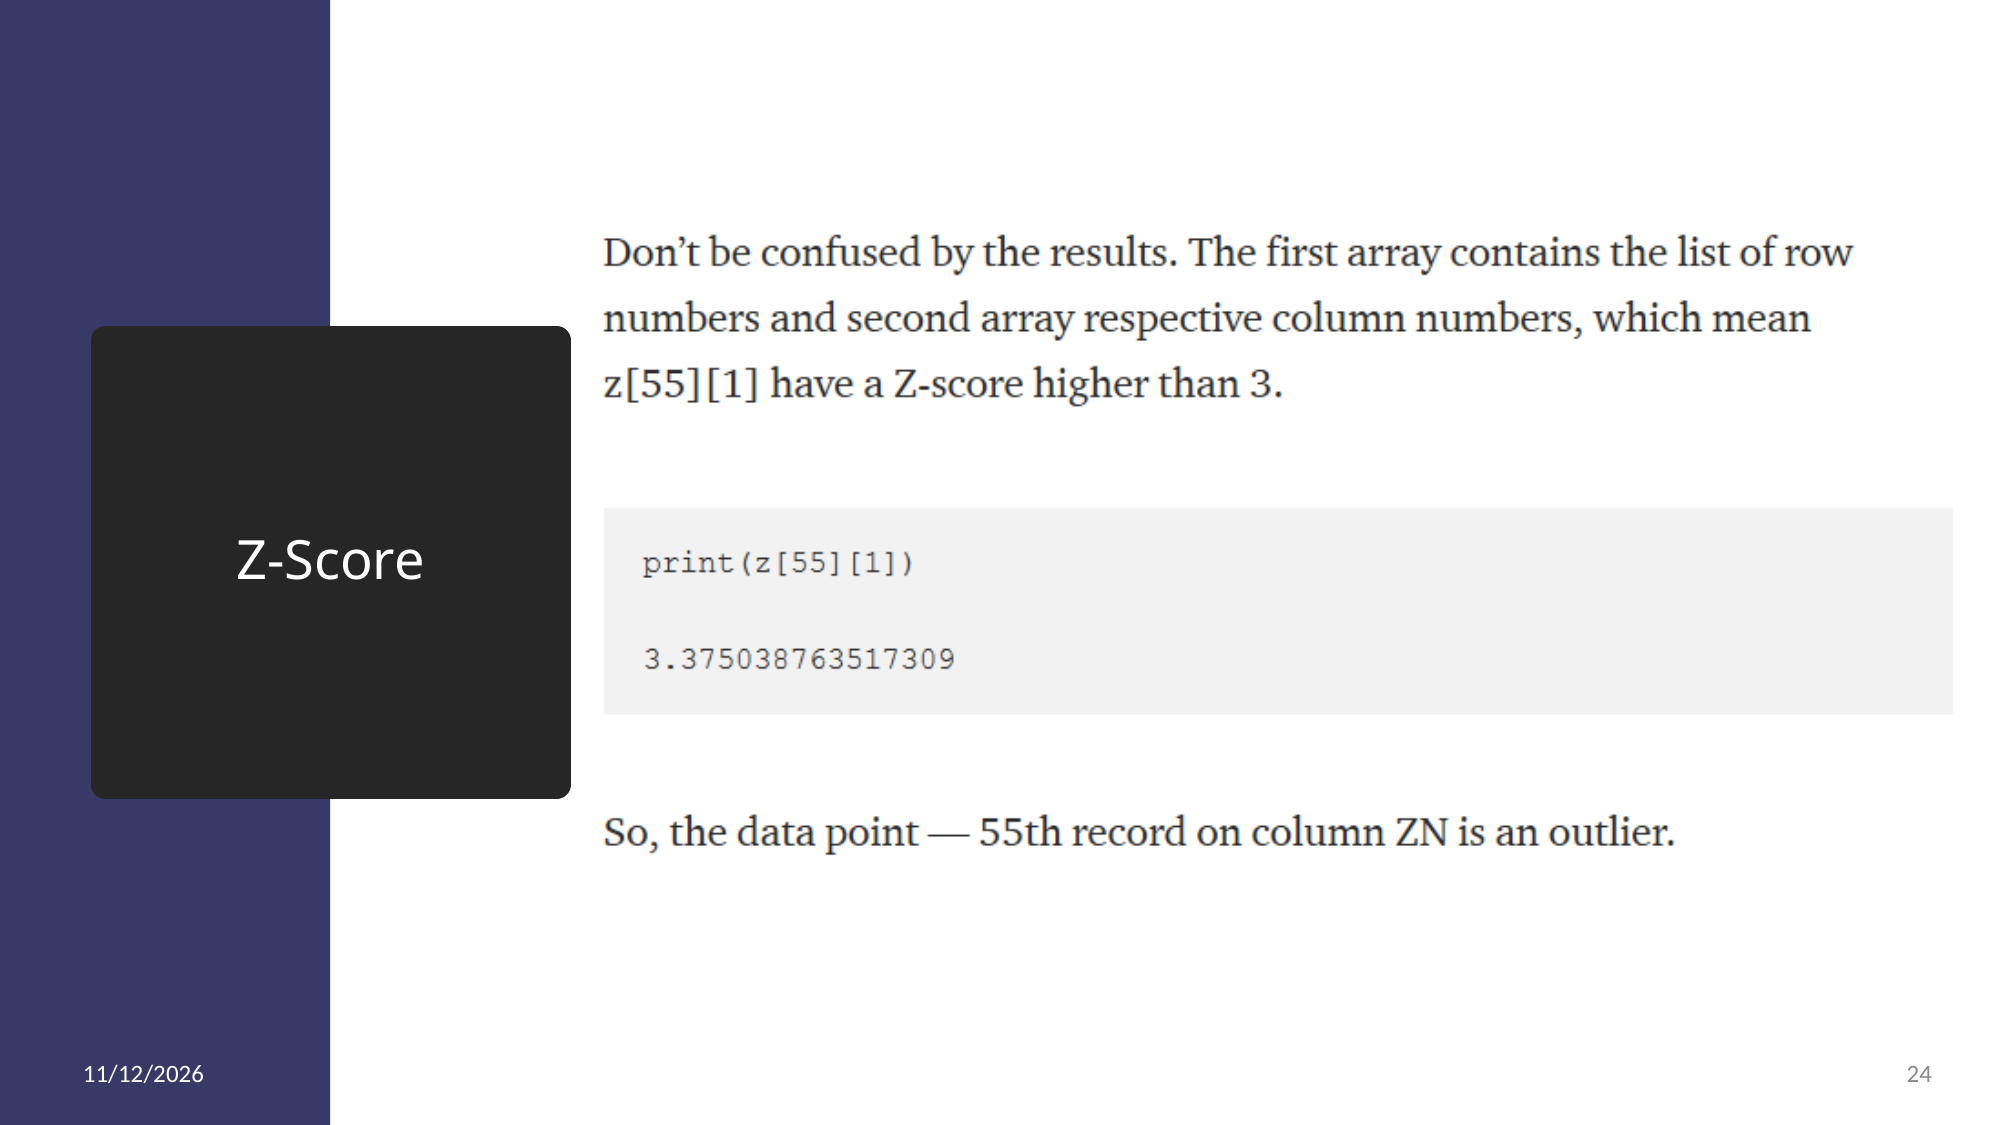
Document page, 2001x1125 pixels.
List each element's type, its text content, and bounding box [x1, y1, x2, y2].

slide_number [67, 1042, 311, 1103]
title Z-Score [105, 340, 557, 785]
text_box [0, 0, 331, 1125]
picture [577, 217, 1979, 908]
slide_number 24 [1855, 1042, 1948, 1103]
text_box [331, 0, 2000, 1125]
